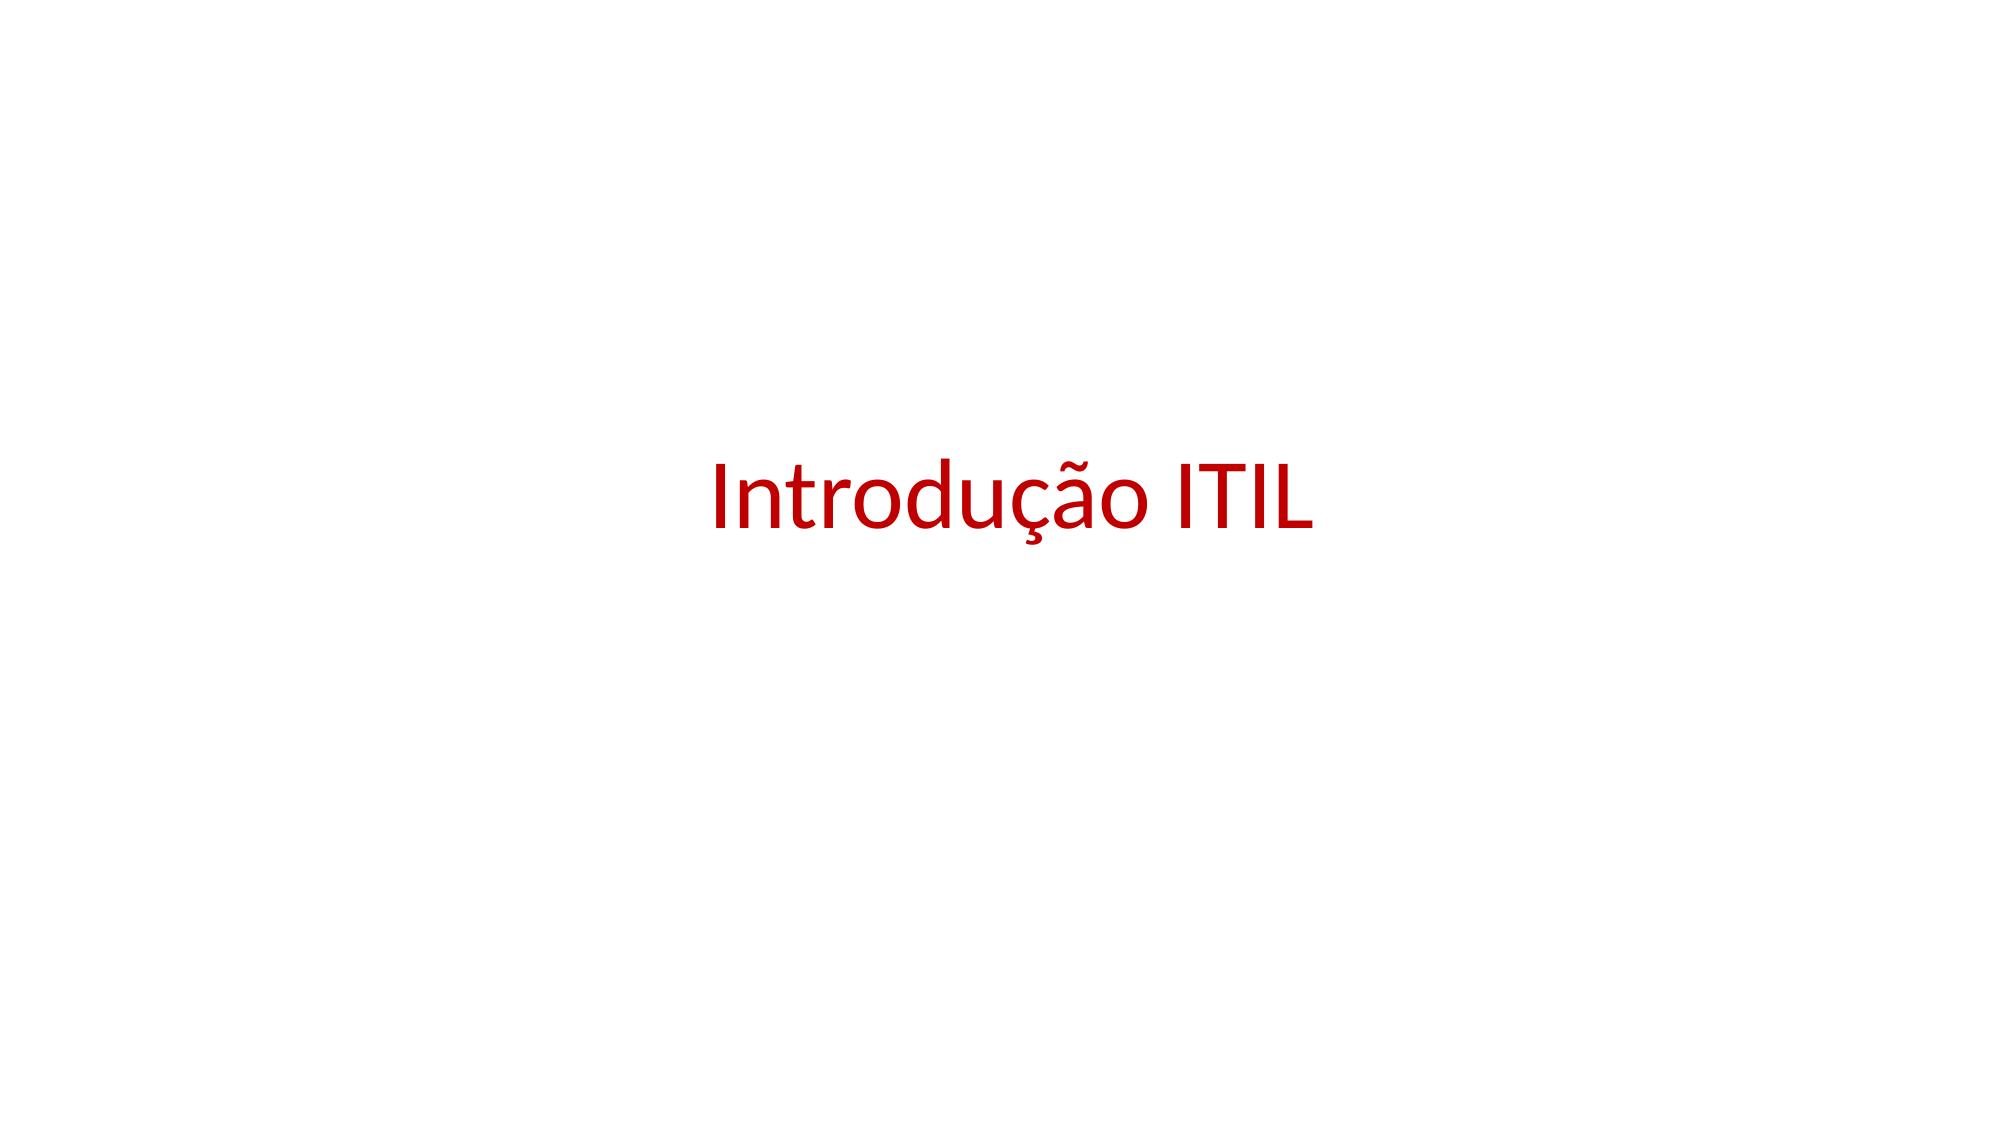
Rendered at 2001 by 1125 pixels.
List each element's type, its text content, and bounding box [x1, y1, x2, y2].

text_box Introdução ITIL [539, 420, 1485, 556]
